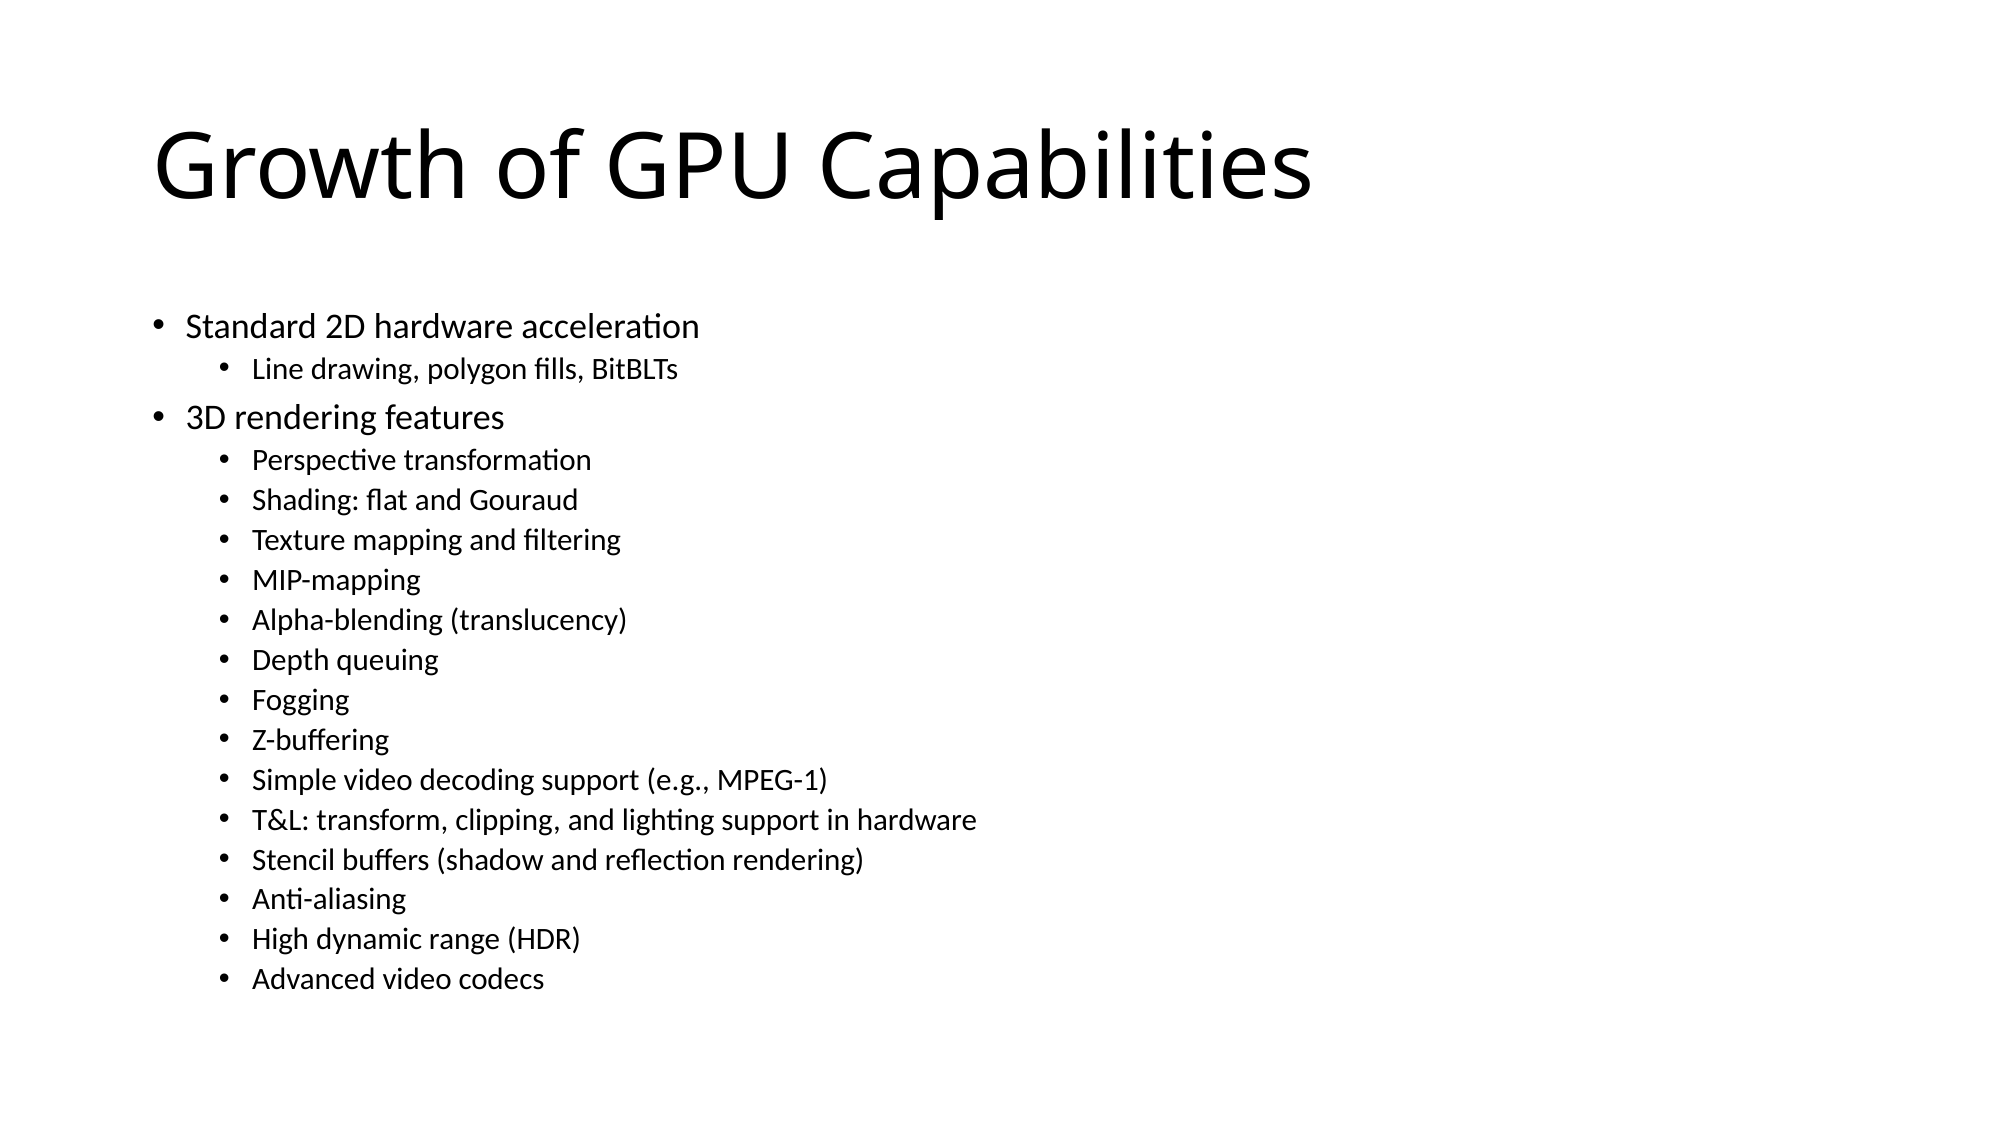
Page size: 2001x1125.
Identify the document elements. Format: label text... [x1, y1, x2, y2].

list Standard 2D hardware acceleration Line drawing, polygon fills, BitBLTs 3D rendering features Perspective transformation Shading: flat and Gouraud Texture mapping and filtering MIP-mapping Alpha-blending (translucency) Depth queuing Fogging Z-buffering Simple video decoding support (e.g., MPEG-1) T&L: transform, clipping, and lighting support in hardware Stencil buffers (shadow and reflection rendering) Anti-aliasing High dynamic range (HDR) Advanced video codecs [137, 299, 1863, 1014]
title Growth of GPU Capabilities [137, 59, 1863, 278]
